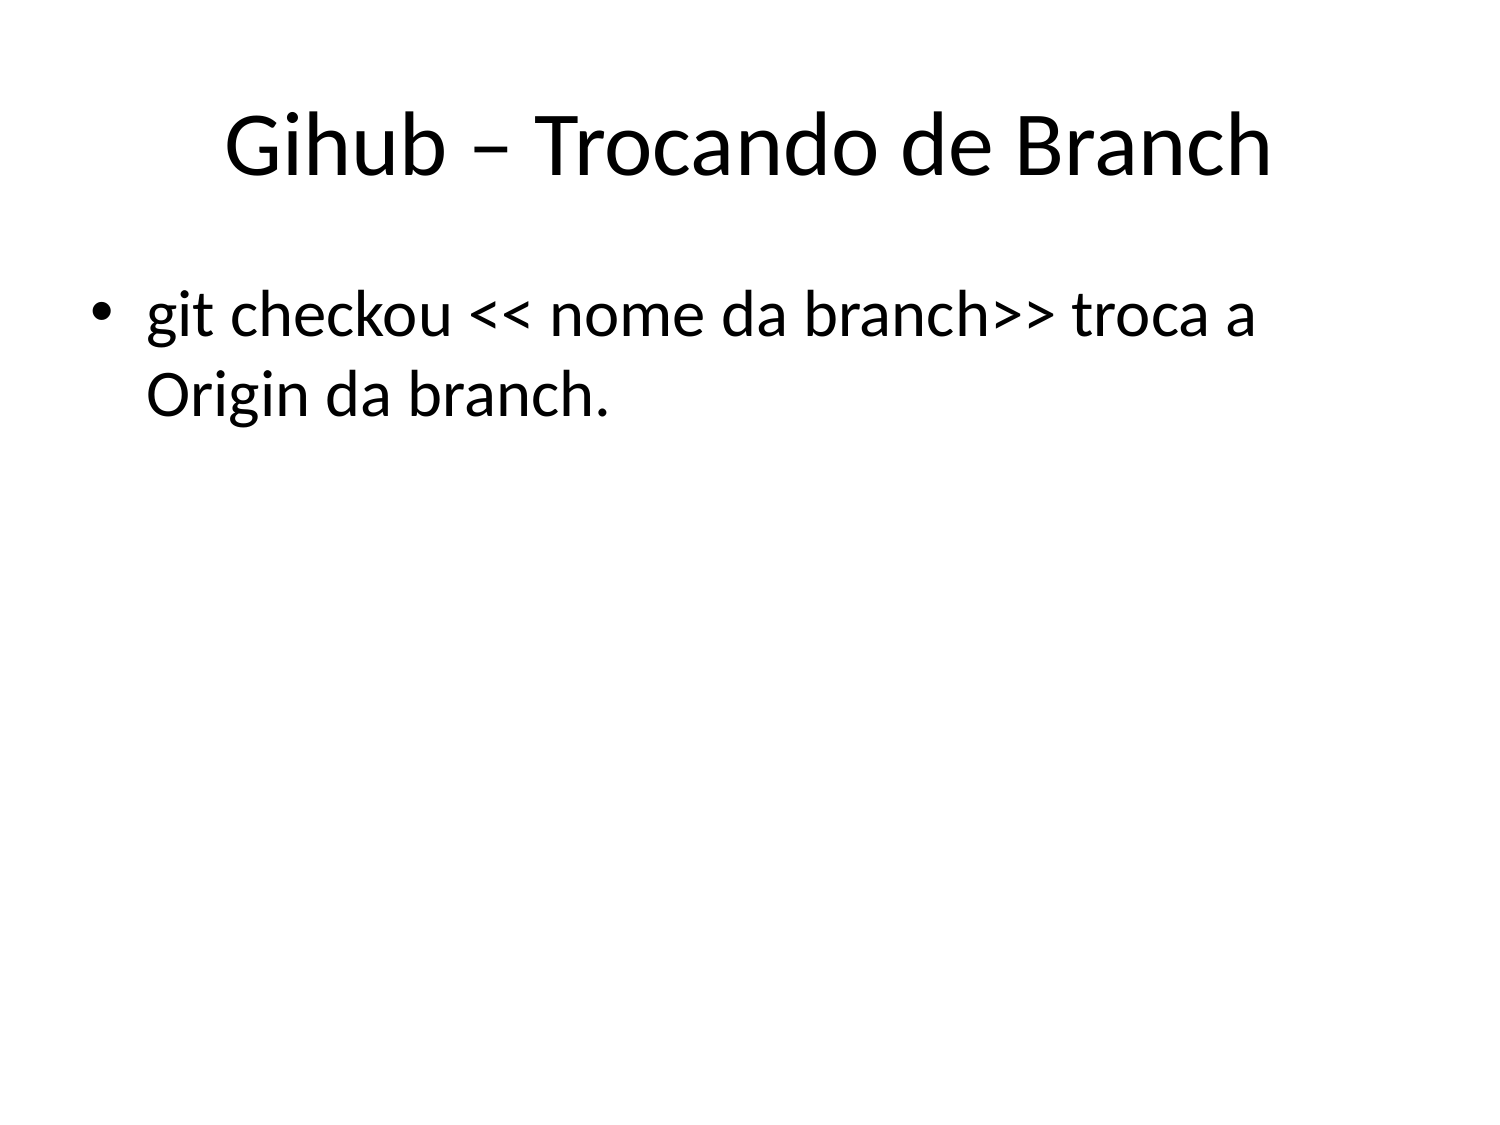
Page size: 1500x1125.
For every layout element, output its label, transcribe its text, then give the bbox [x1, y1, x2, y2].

title Gihub – Trocando de Branch [75, 45, 1425, 233]
list git checkou << nome da branch>> troca a Origin da branch. [75, 262, 1425, 1005]
